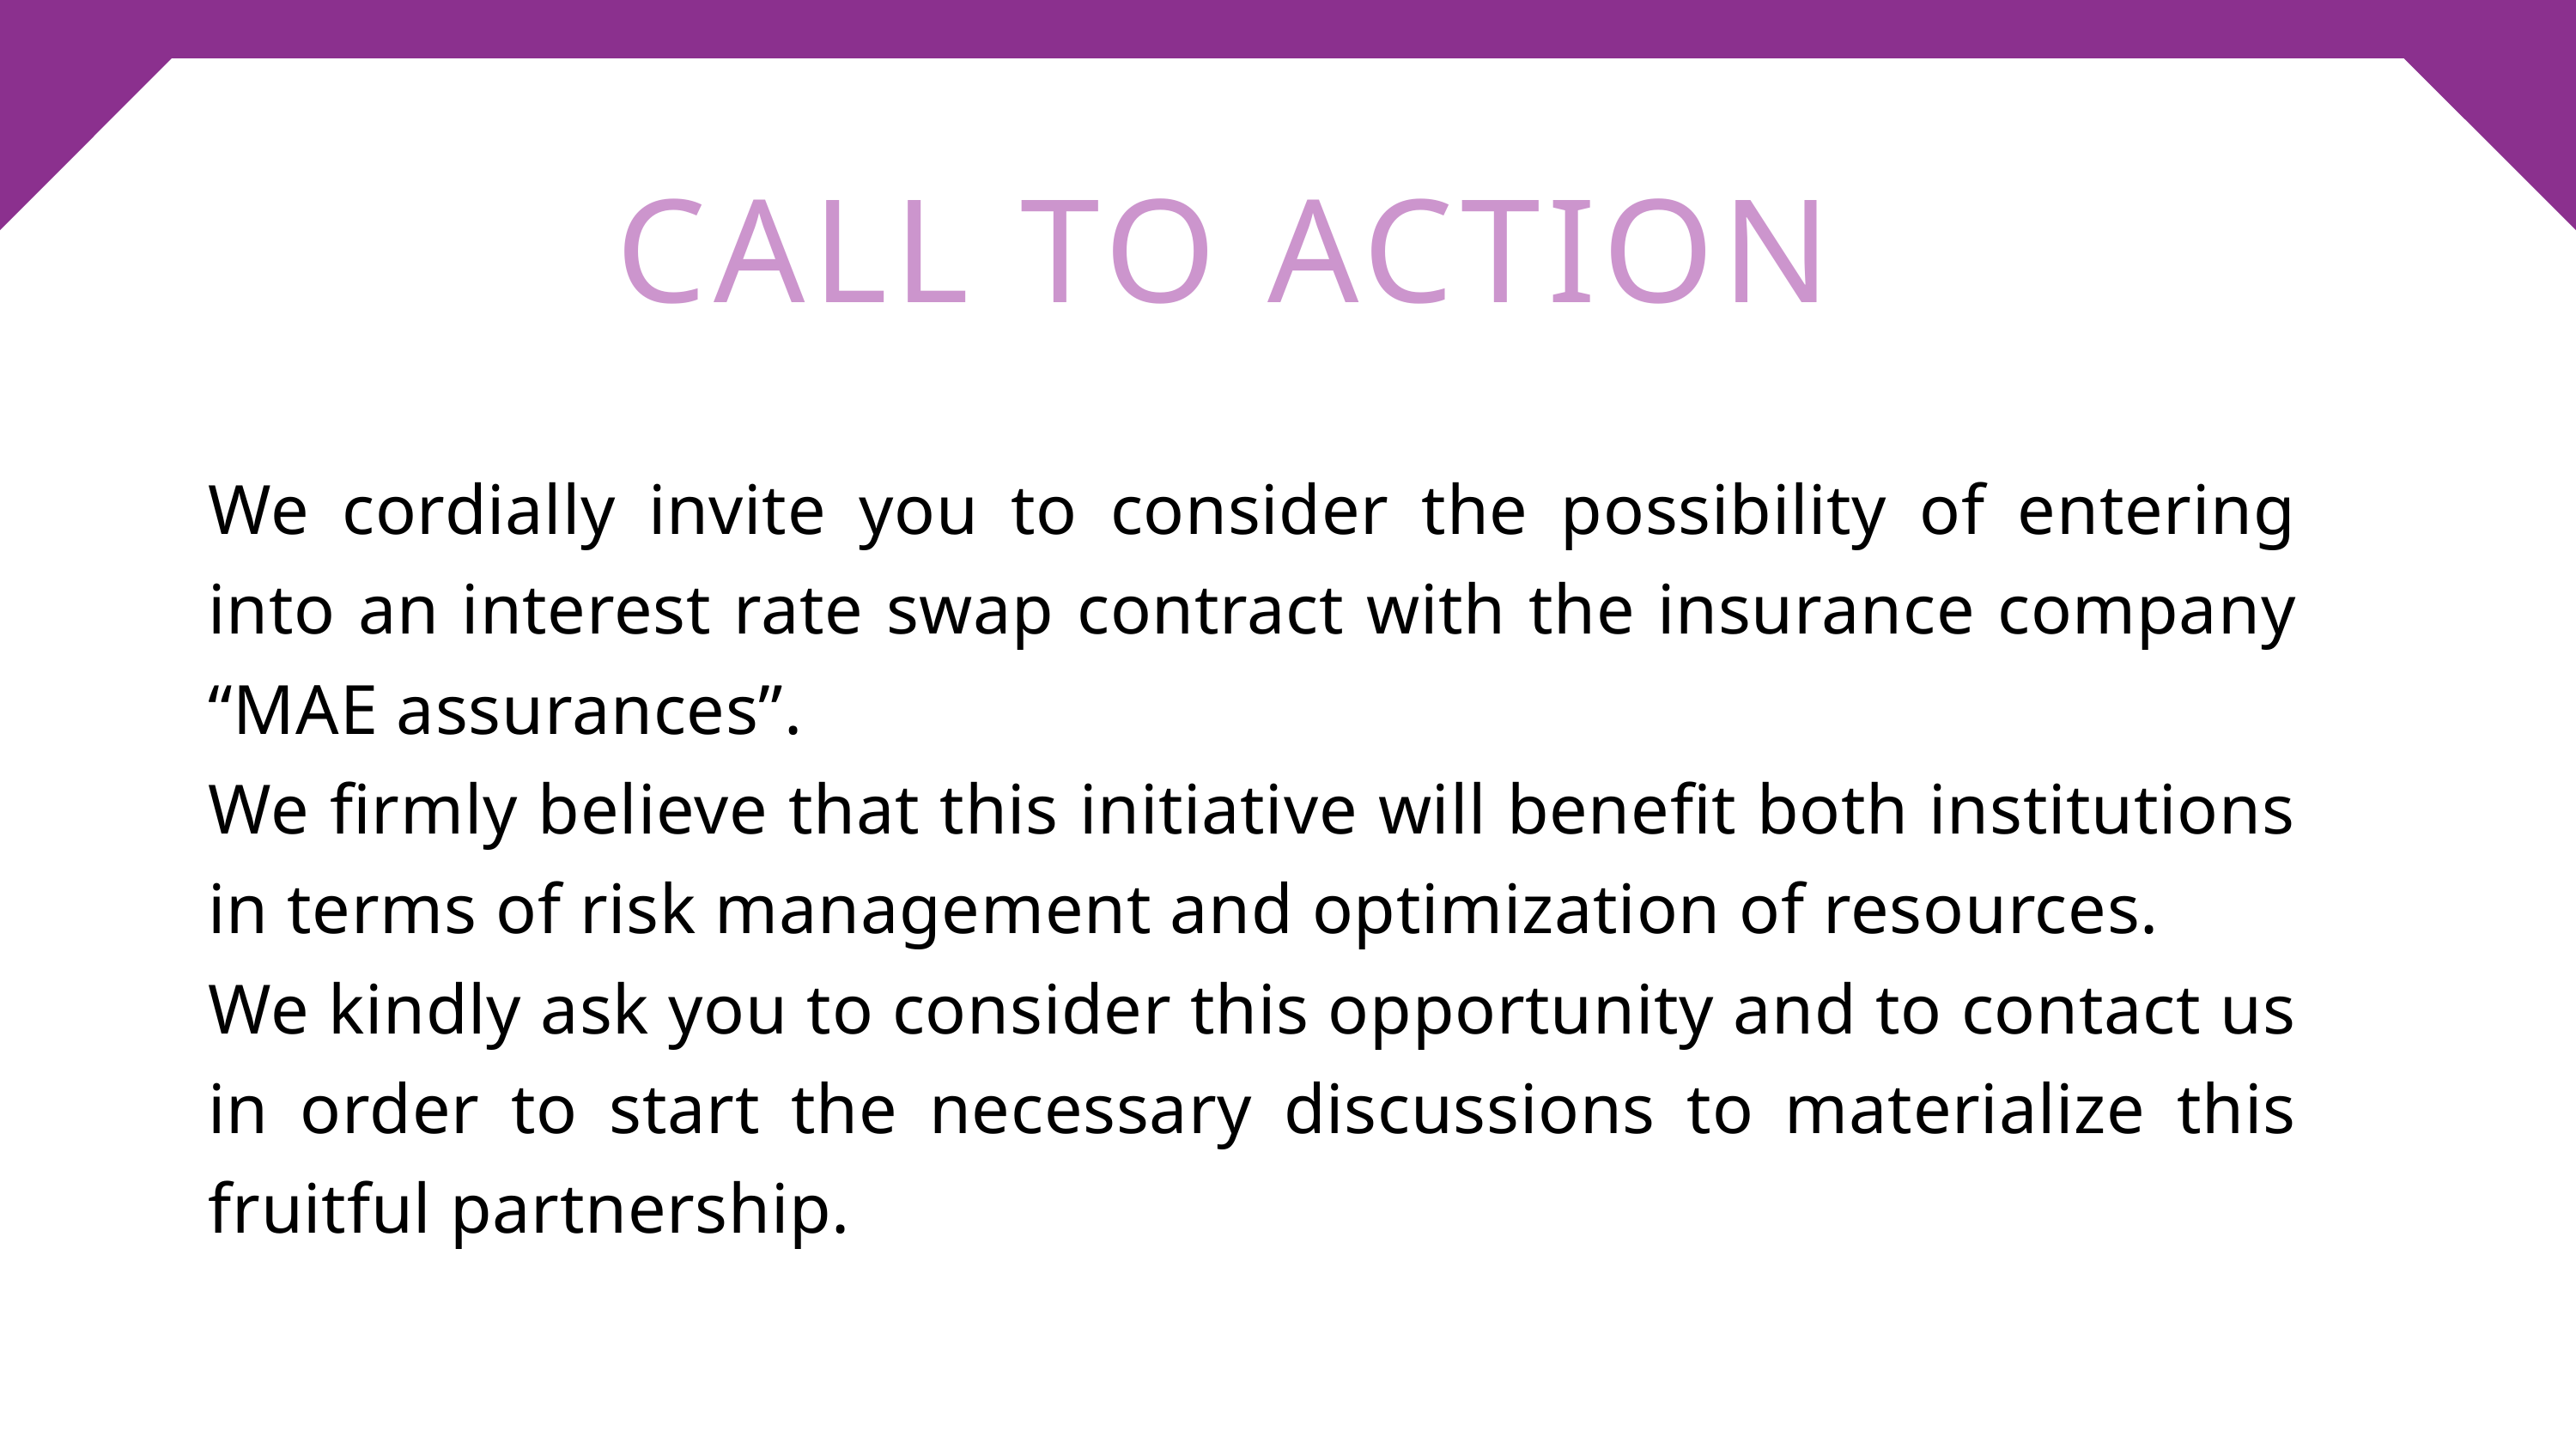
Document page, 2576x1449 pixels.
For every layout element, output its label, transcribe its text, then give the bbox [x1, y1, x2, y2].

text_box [232, 0, 2343, 59]
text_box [2345, 0, 2576, 231]
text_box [0, 0, 231, 231]
text_box We cordially invite you to consider the possibility of entering into an interest rate swap contract with the insurance company “MAE assurances”. We firmly believe that this initiative will benefit both institutions in terms of risk management and optimization of resources. We kindly ask you to consider this opportunity and to contact us in order to start the necessary discussions to materialize this fruitful partnership. [208, 447, 2300, 1247]
text_box CALL TO ACTION [144, 180, 2304, 331]
